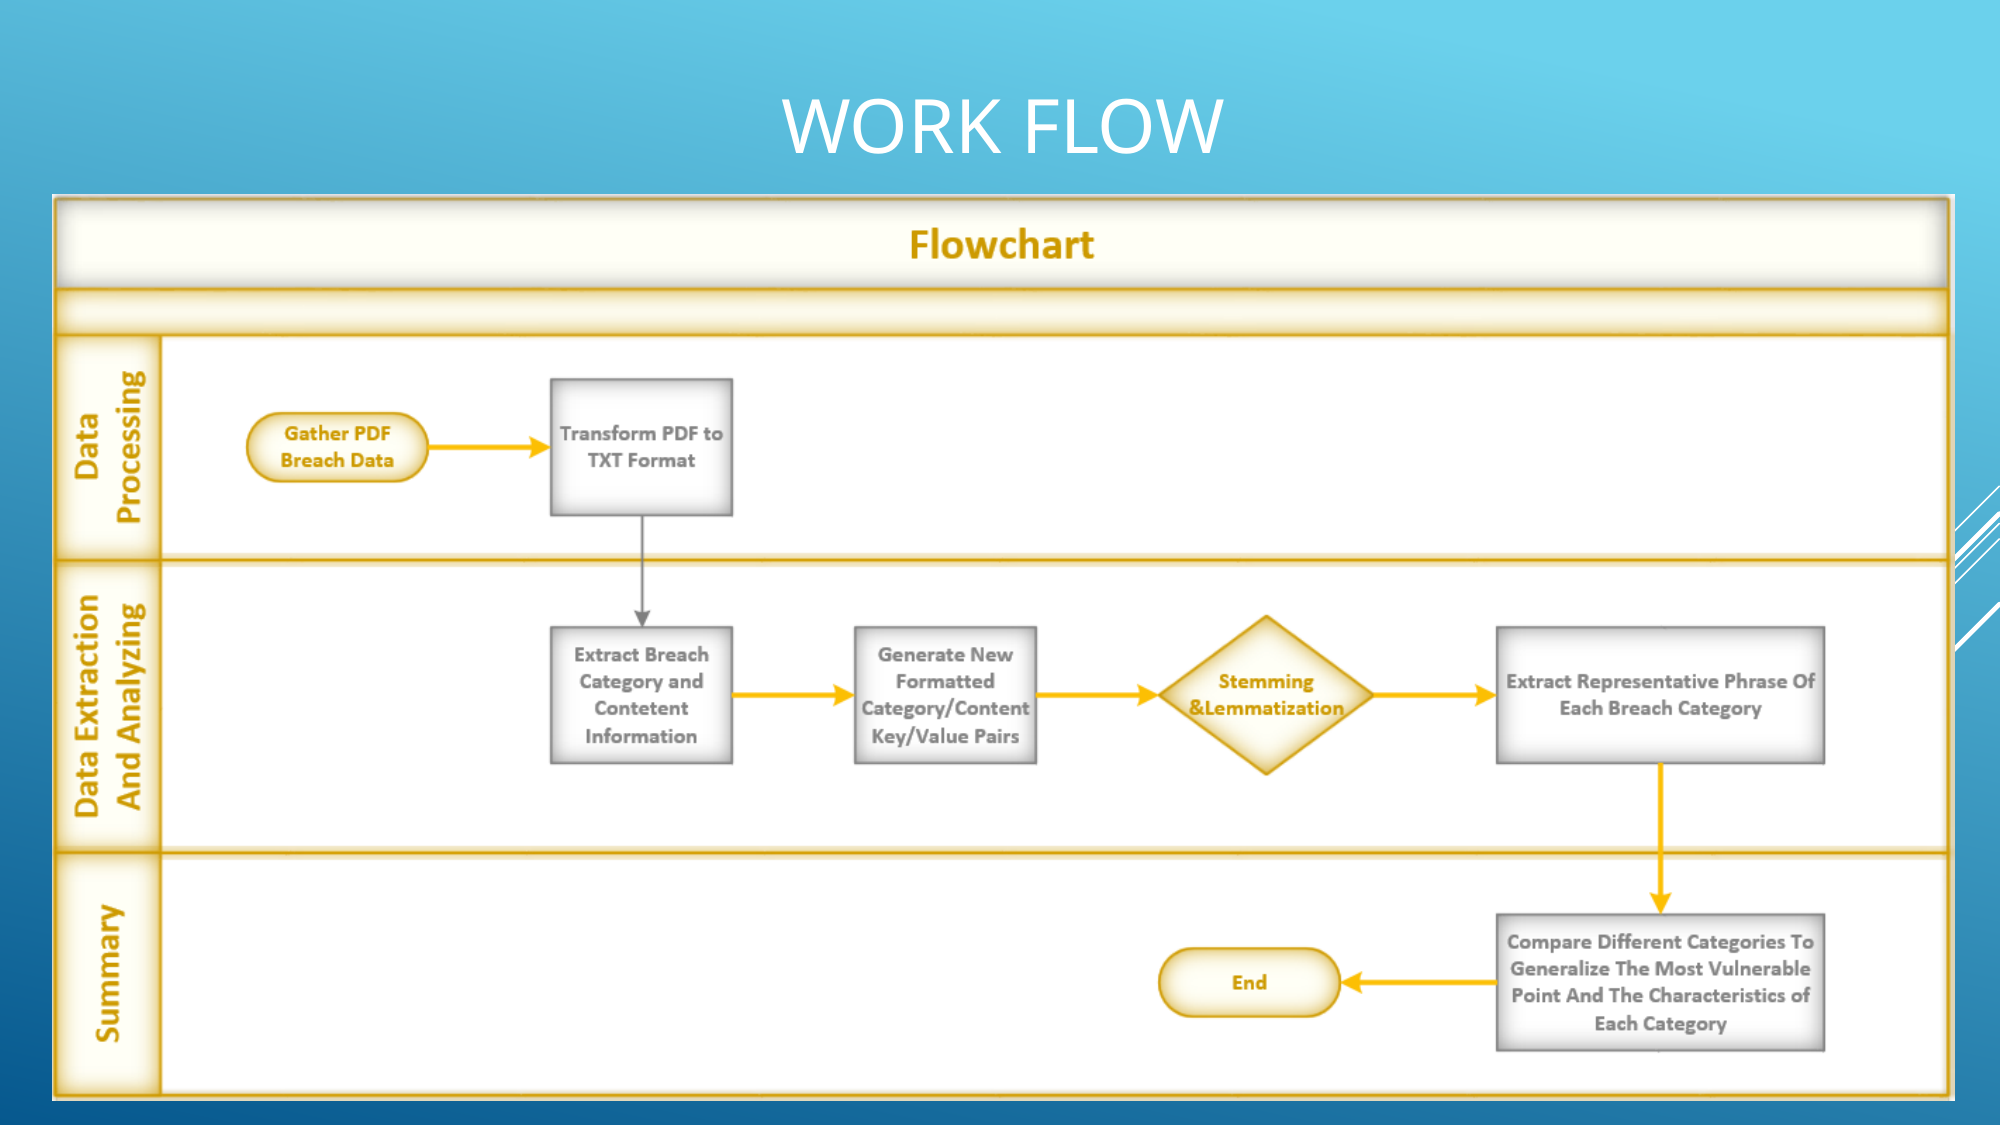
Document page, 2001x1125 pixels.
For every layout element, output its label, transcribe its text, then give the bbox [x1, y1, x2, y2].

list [51, 194, 1955, 1101]
title Work Flow [303, 0, 1704, 194]
